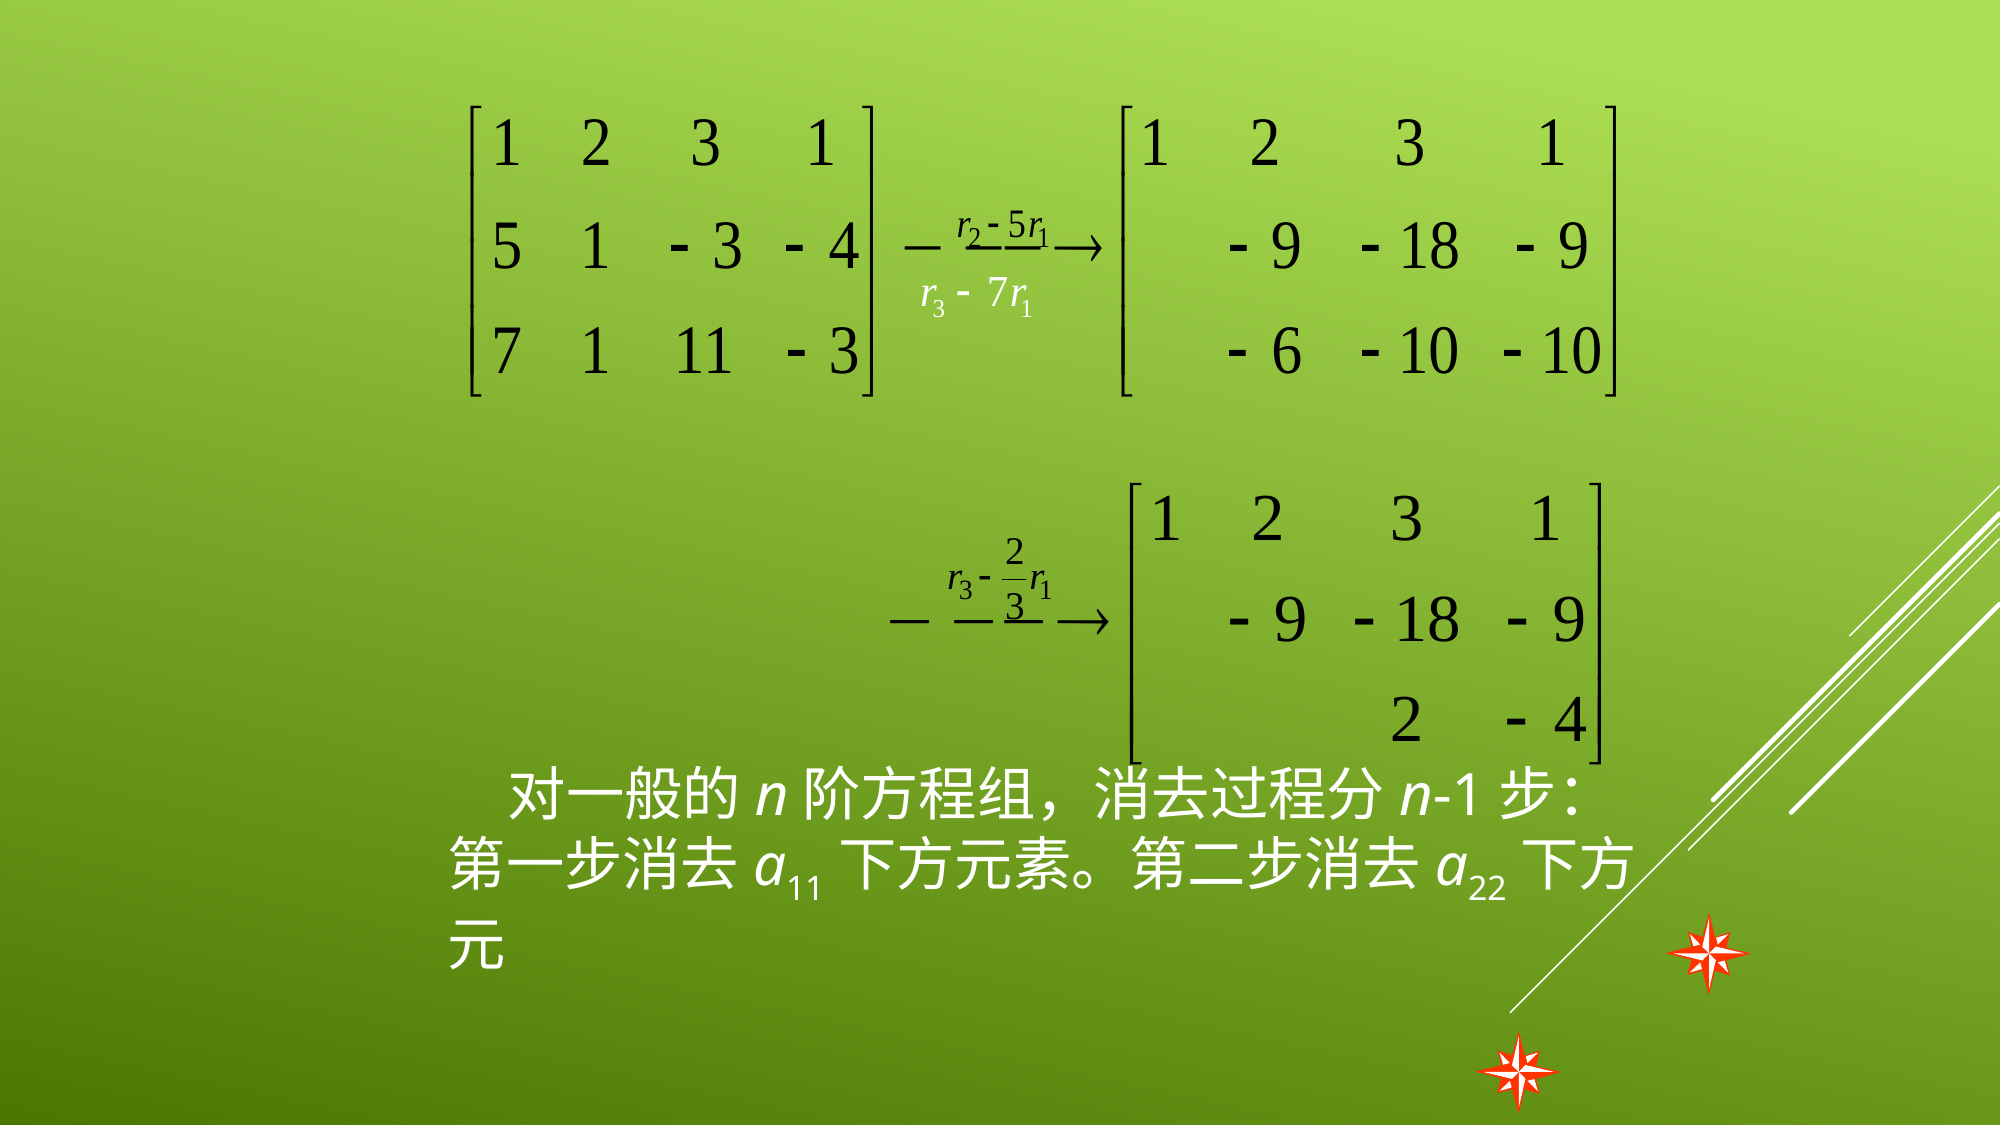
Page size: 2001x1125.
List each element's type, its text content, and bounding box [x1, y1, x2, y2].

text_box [456, 89, 1638, 410]
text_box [869, 467, 1621, 777]
picture [1474, 1030, 1560, 1113]
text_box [913, 262, 1038, 327]
text_box 对一般的n阶方程组，消去过程分n-1步： 第一步消去a11下方元素。第二步消去a22下方元 [433, 749, 1674, 985]
picture [1665, 912, 1751, 995]
